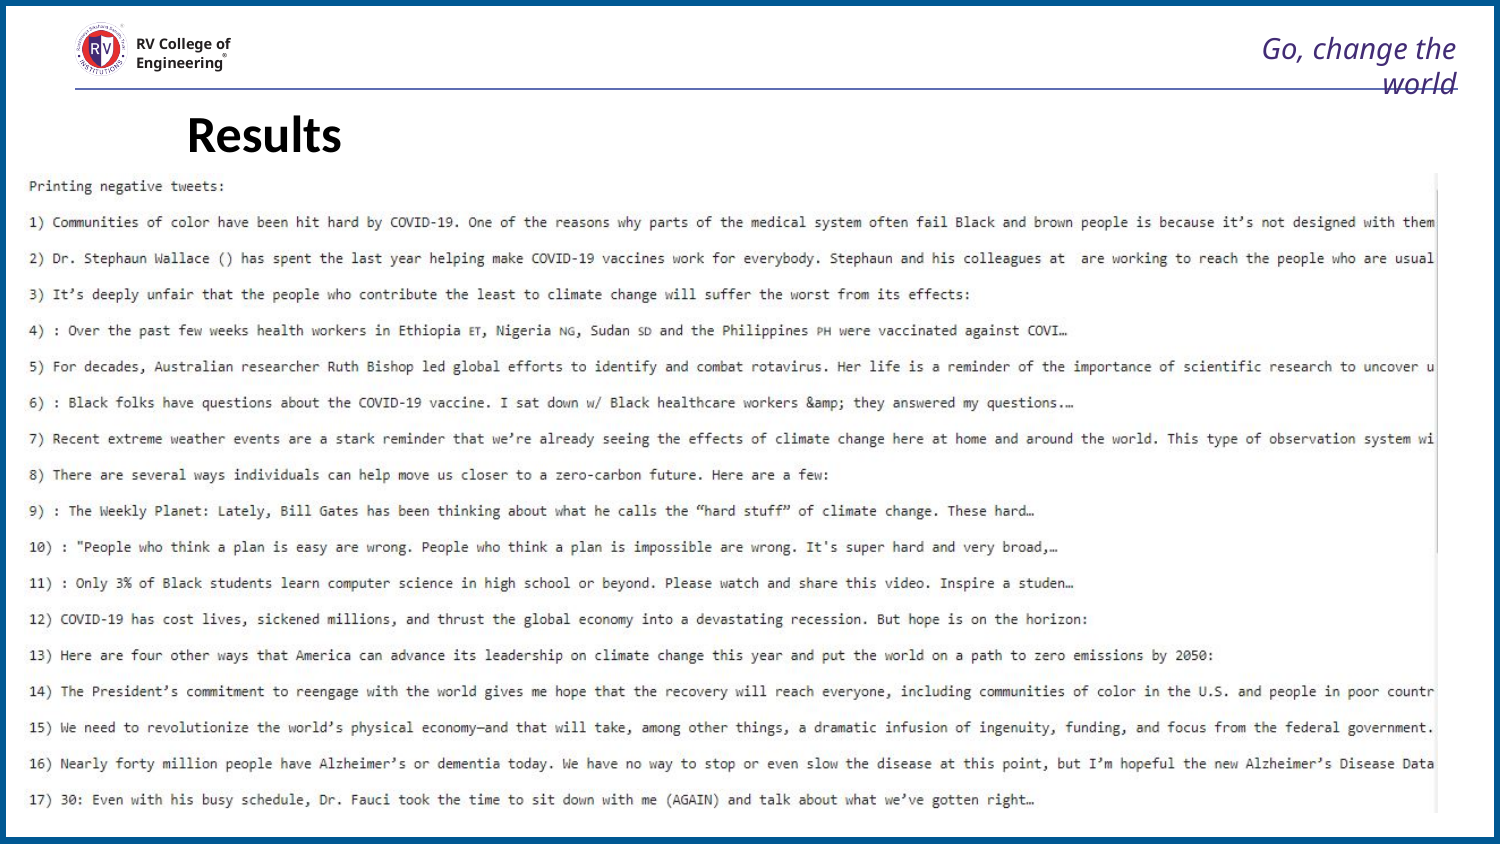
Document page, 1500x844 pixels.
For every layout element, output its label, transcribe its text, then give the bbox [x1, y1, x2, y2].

title Go, change the world [1182, 30, 1457, 172]
text_box Results [187, 99, 947, 163]
text_box [0, 0, 1500, 844]
picture [24, 172, 1438, 813]
text_box RV College of Engineering [136, 32, 239, 71]
text_box [74, 22, 128, 76]
